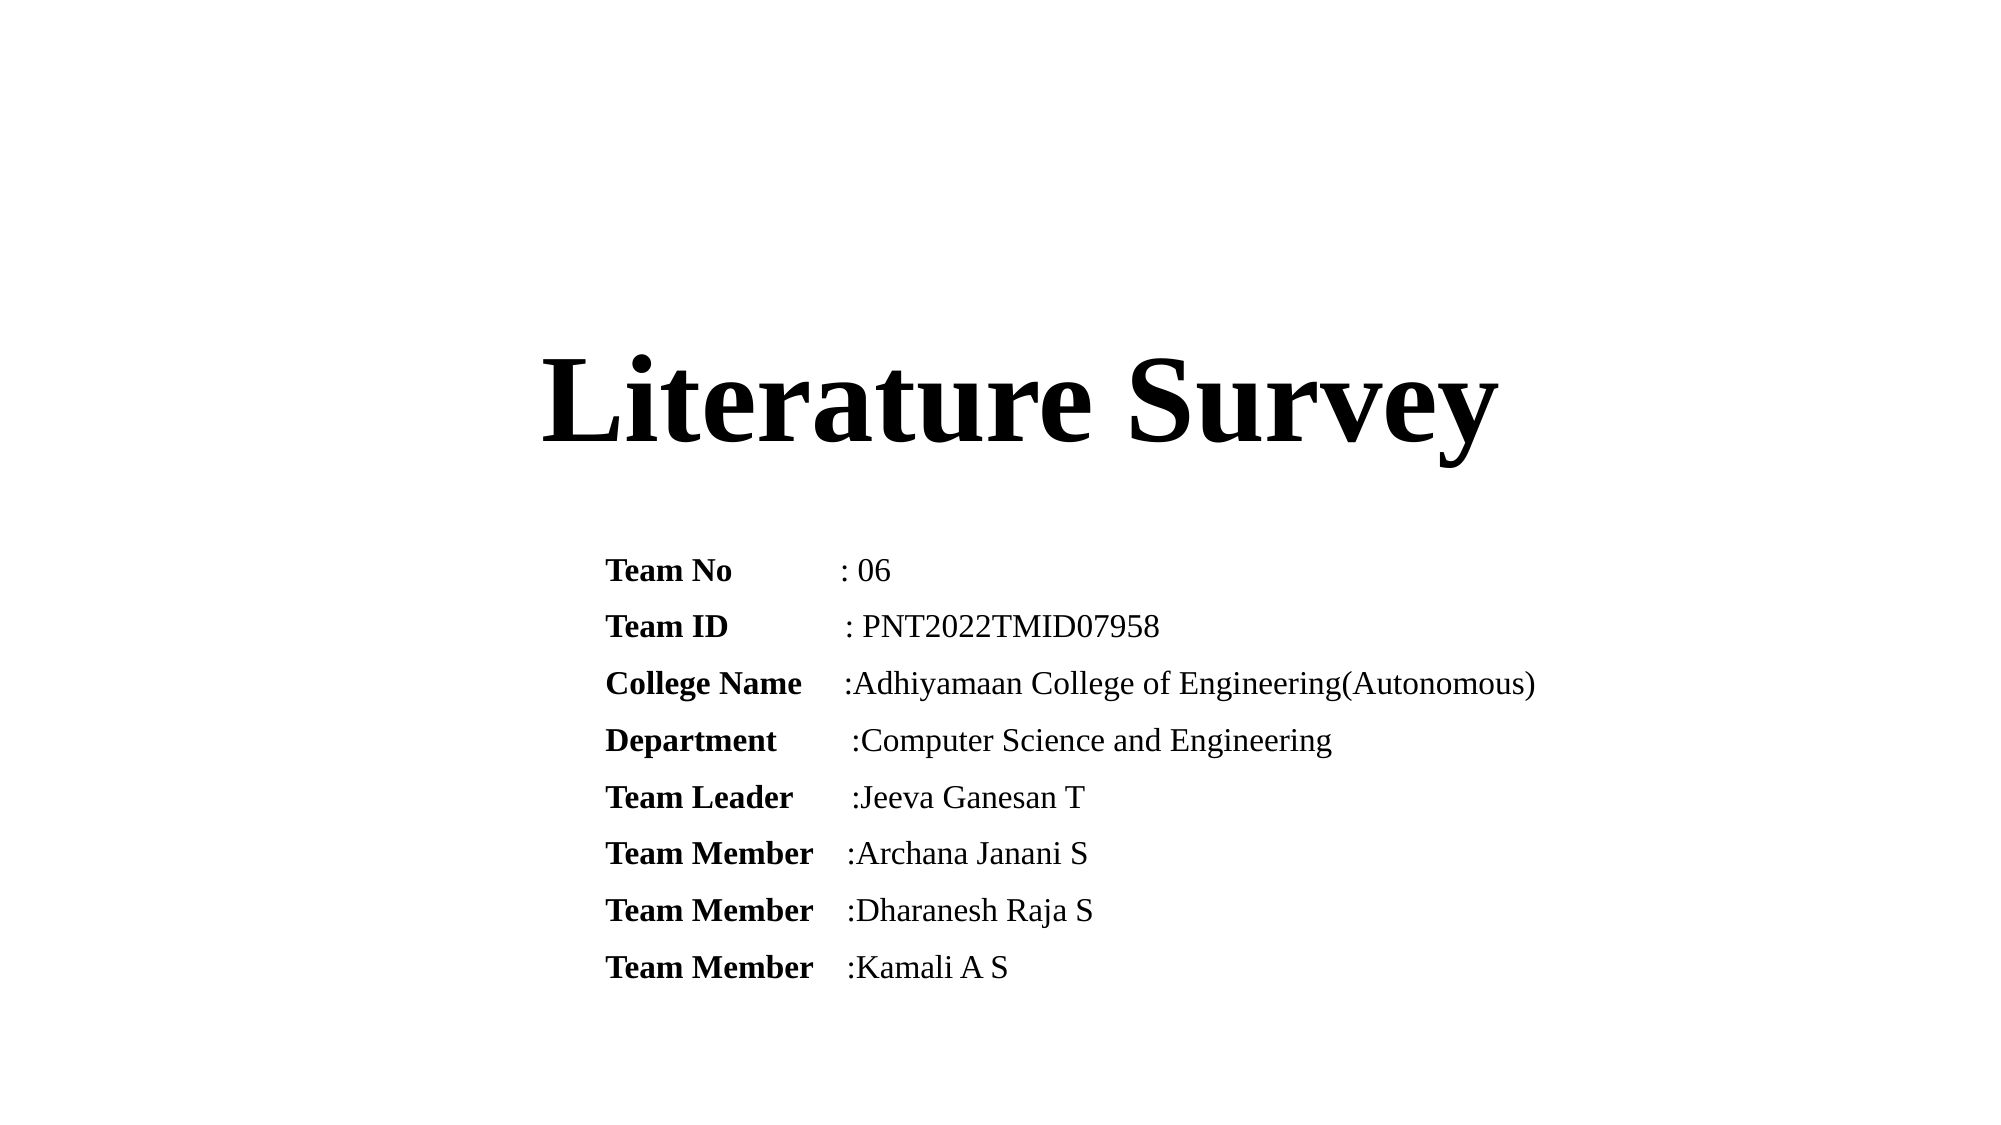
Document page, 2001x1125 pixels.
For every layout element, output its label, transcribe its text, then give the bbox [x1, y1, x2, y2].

subtitle Team No : 06 Team ID : PNT2022TMID07958 College Name :Adhiyamaan College of Engineering(Autonomous) Department :Computer Science and Engineering Team Leader :Jeeva Ganesan T Team Member :Archana Janani S Team Member :Dharanesh Raja S Team Member :Kamali A S [474, 545, 1608, 991]
title Literature Survey [271, 254, 1772, 476]
